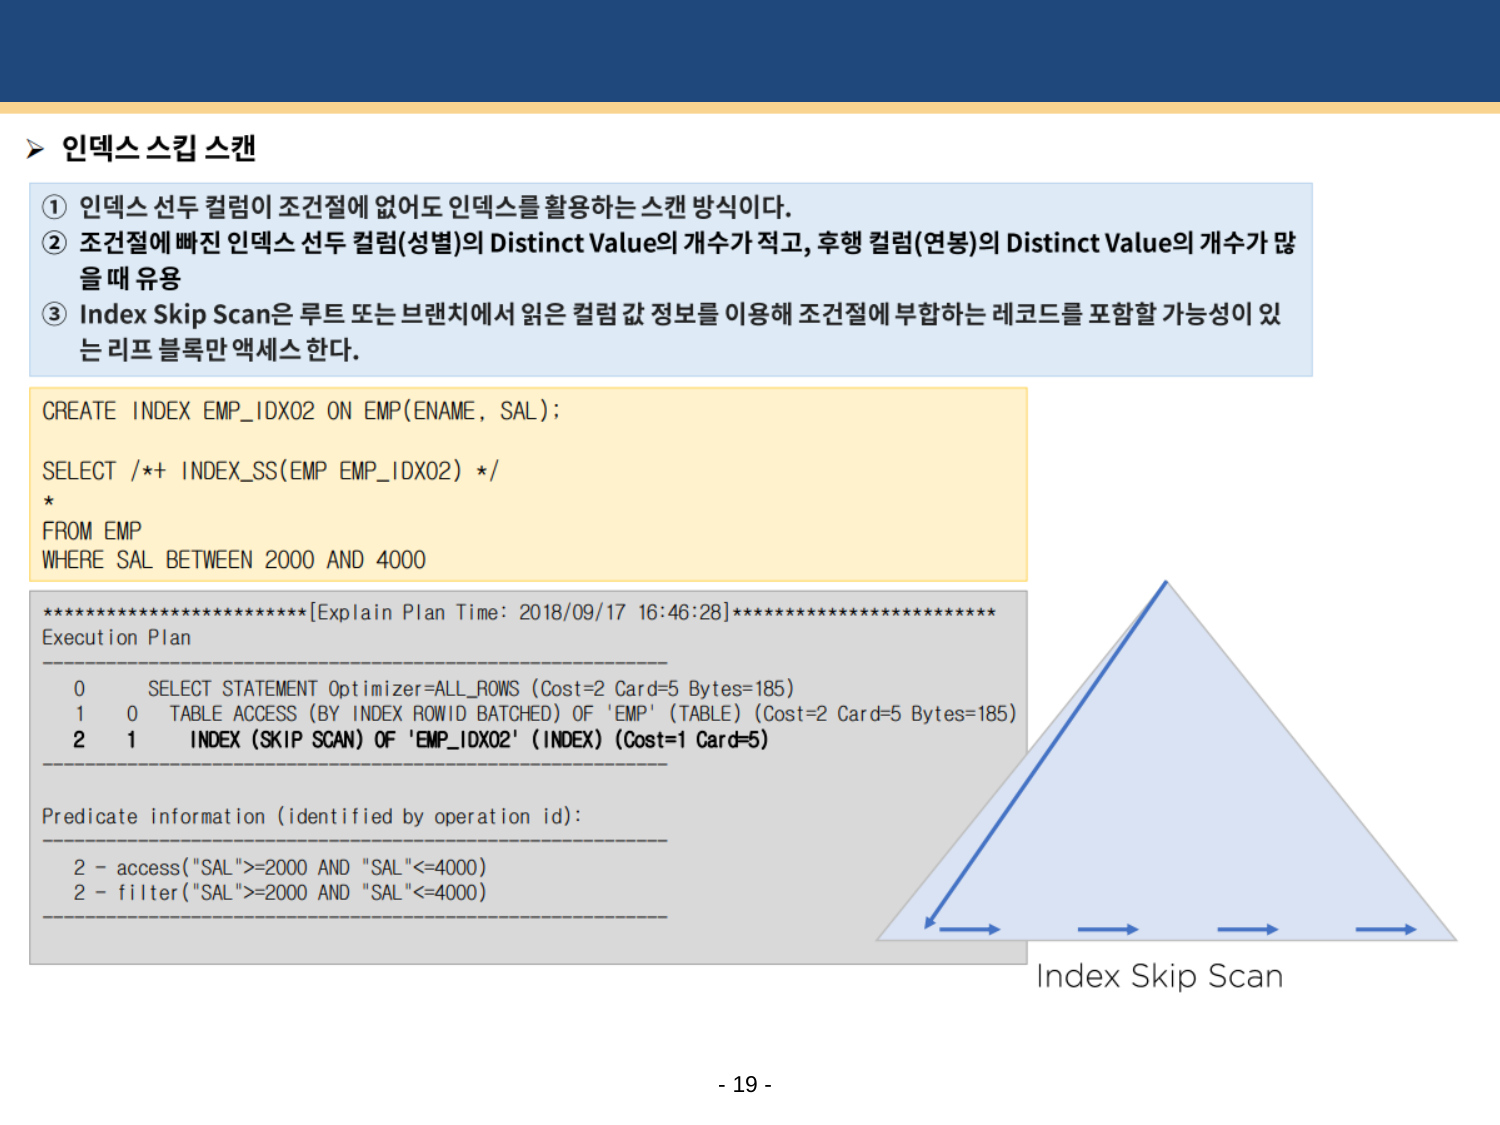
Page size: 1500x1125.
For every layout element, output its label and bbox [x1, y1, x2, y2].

picture [2, 119, 1498, 1006]
